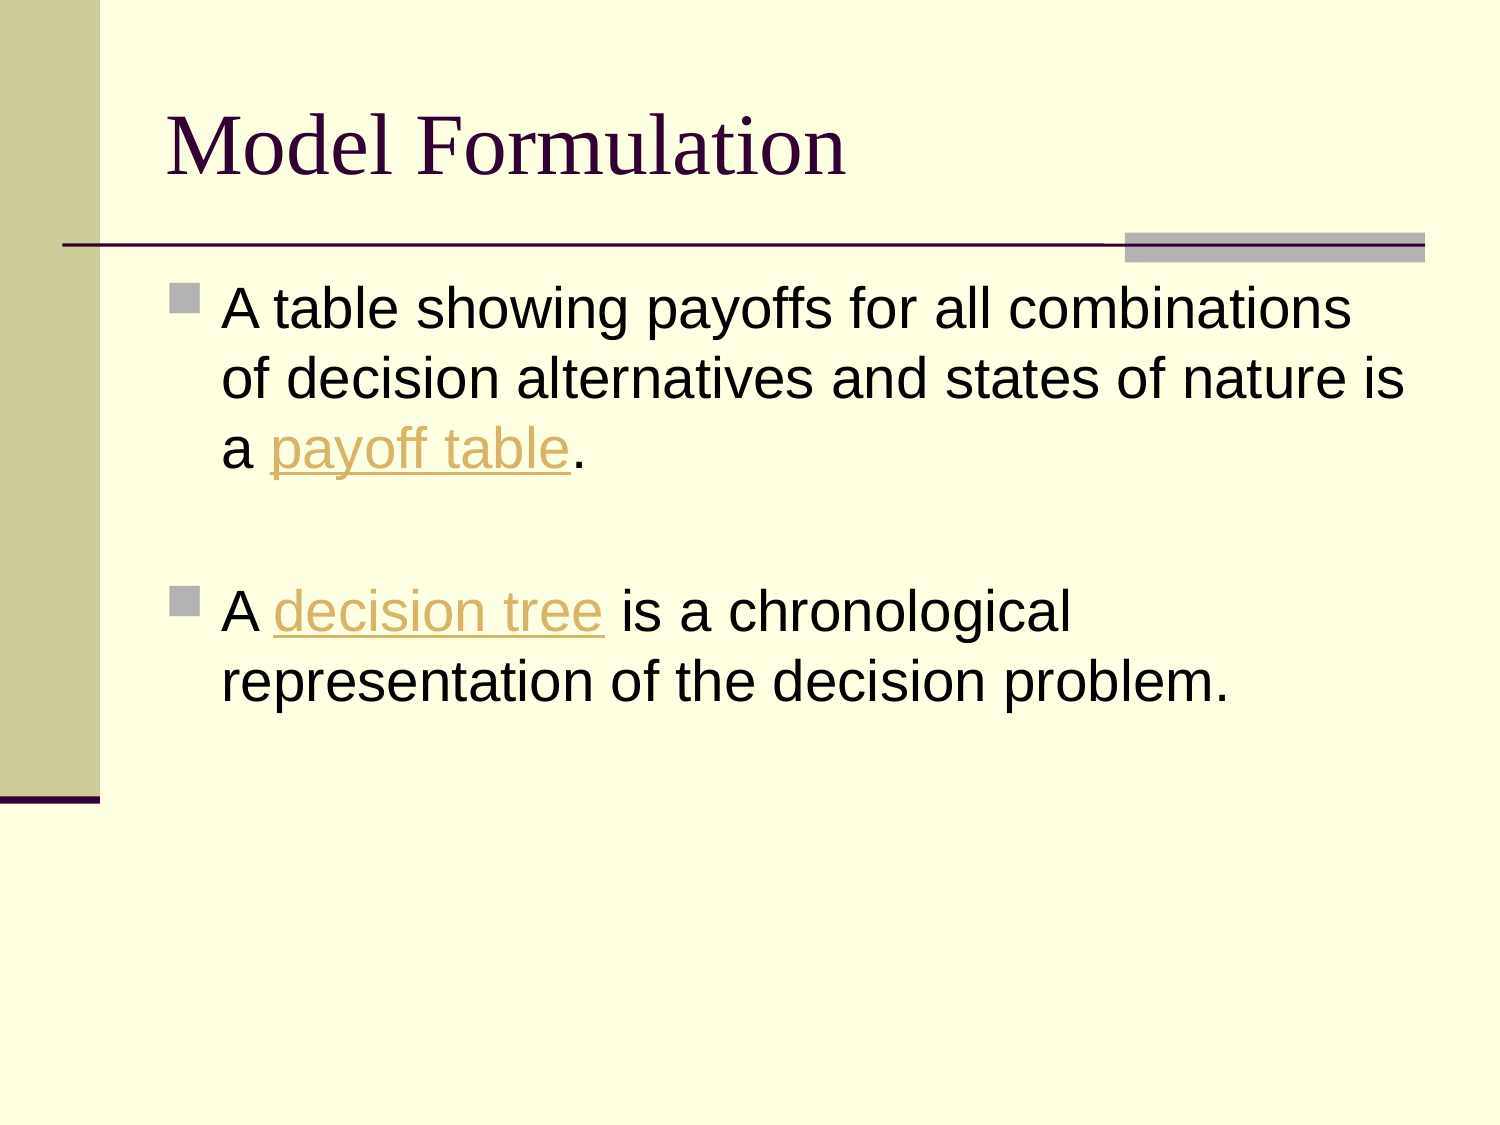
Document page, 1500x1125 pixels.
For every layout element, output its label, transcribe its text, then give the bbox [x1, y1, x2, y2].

title Model Formulation [149, 45, 1426, 234]
list A table showing payoffs for all combinations of decision alternatives and states of nature is a payoff table. A decision tree is a chronological representation of the decision problem. [149, 262, 1426, 1006]
